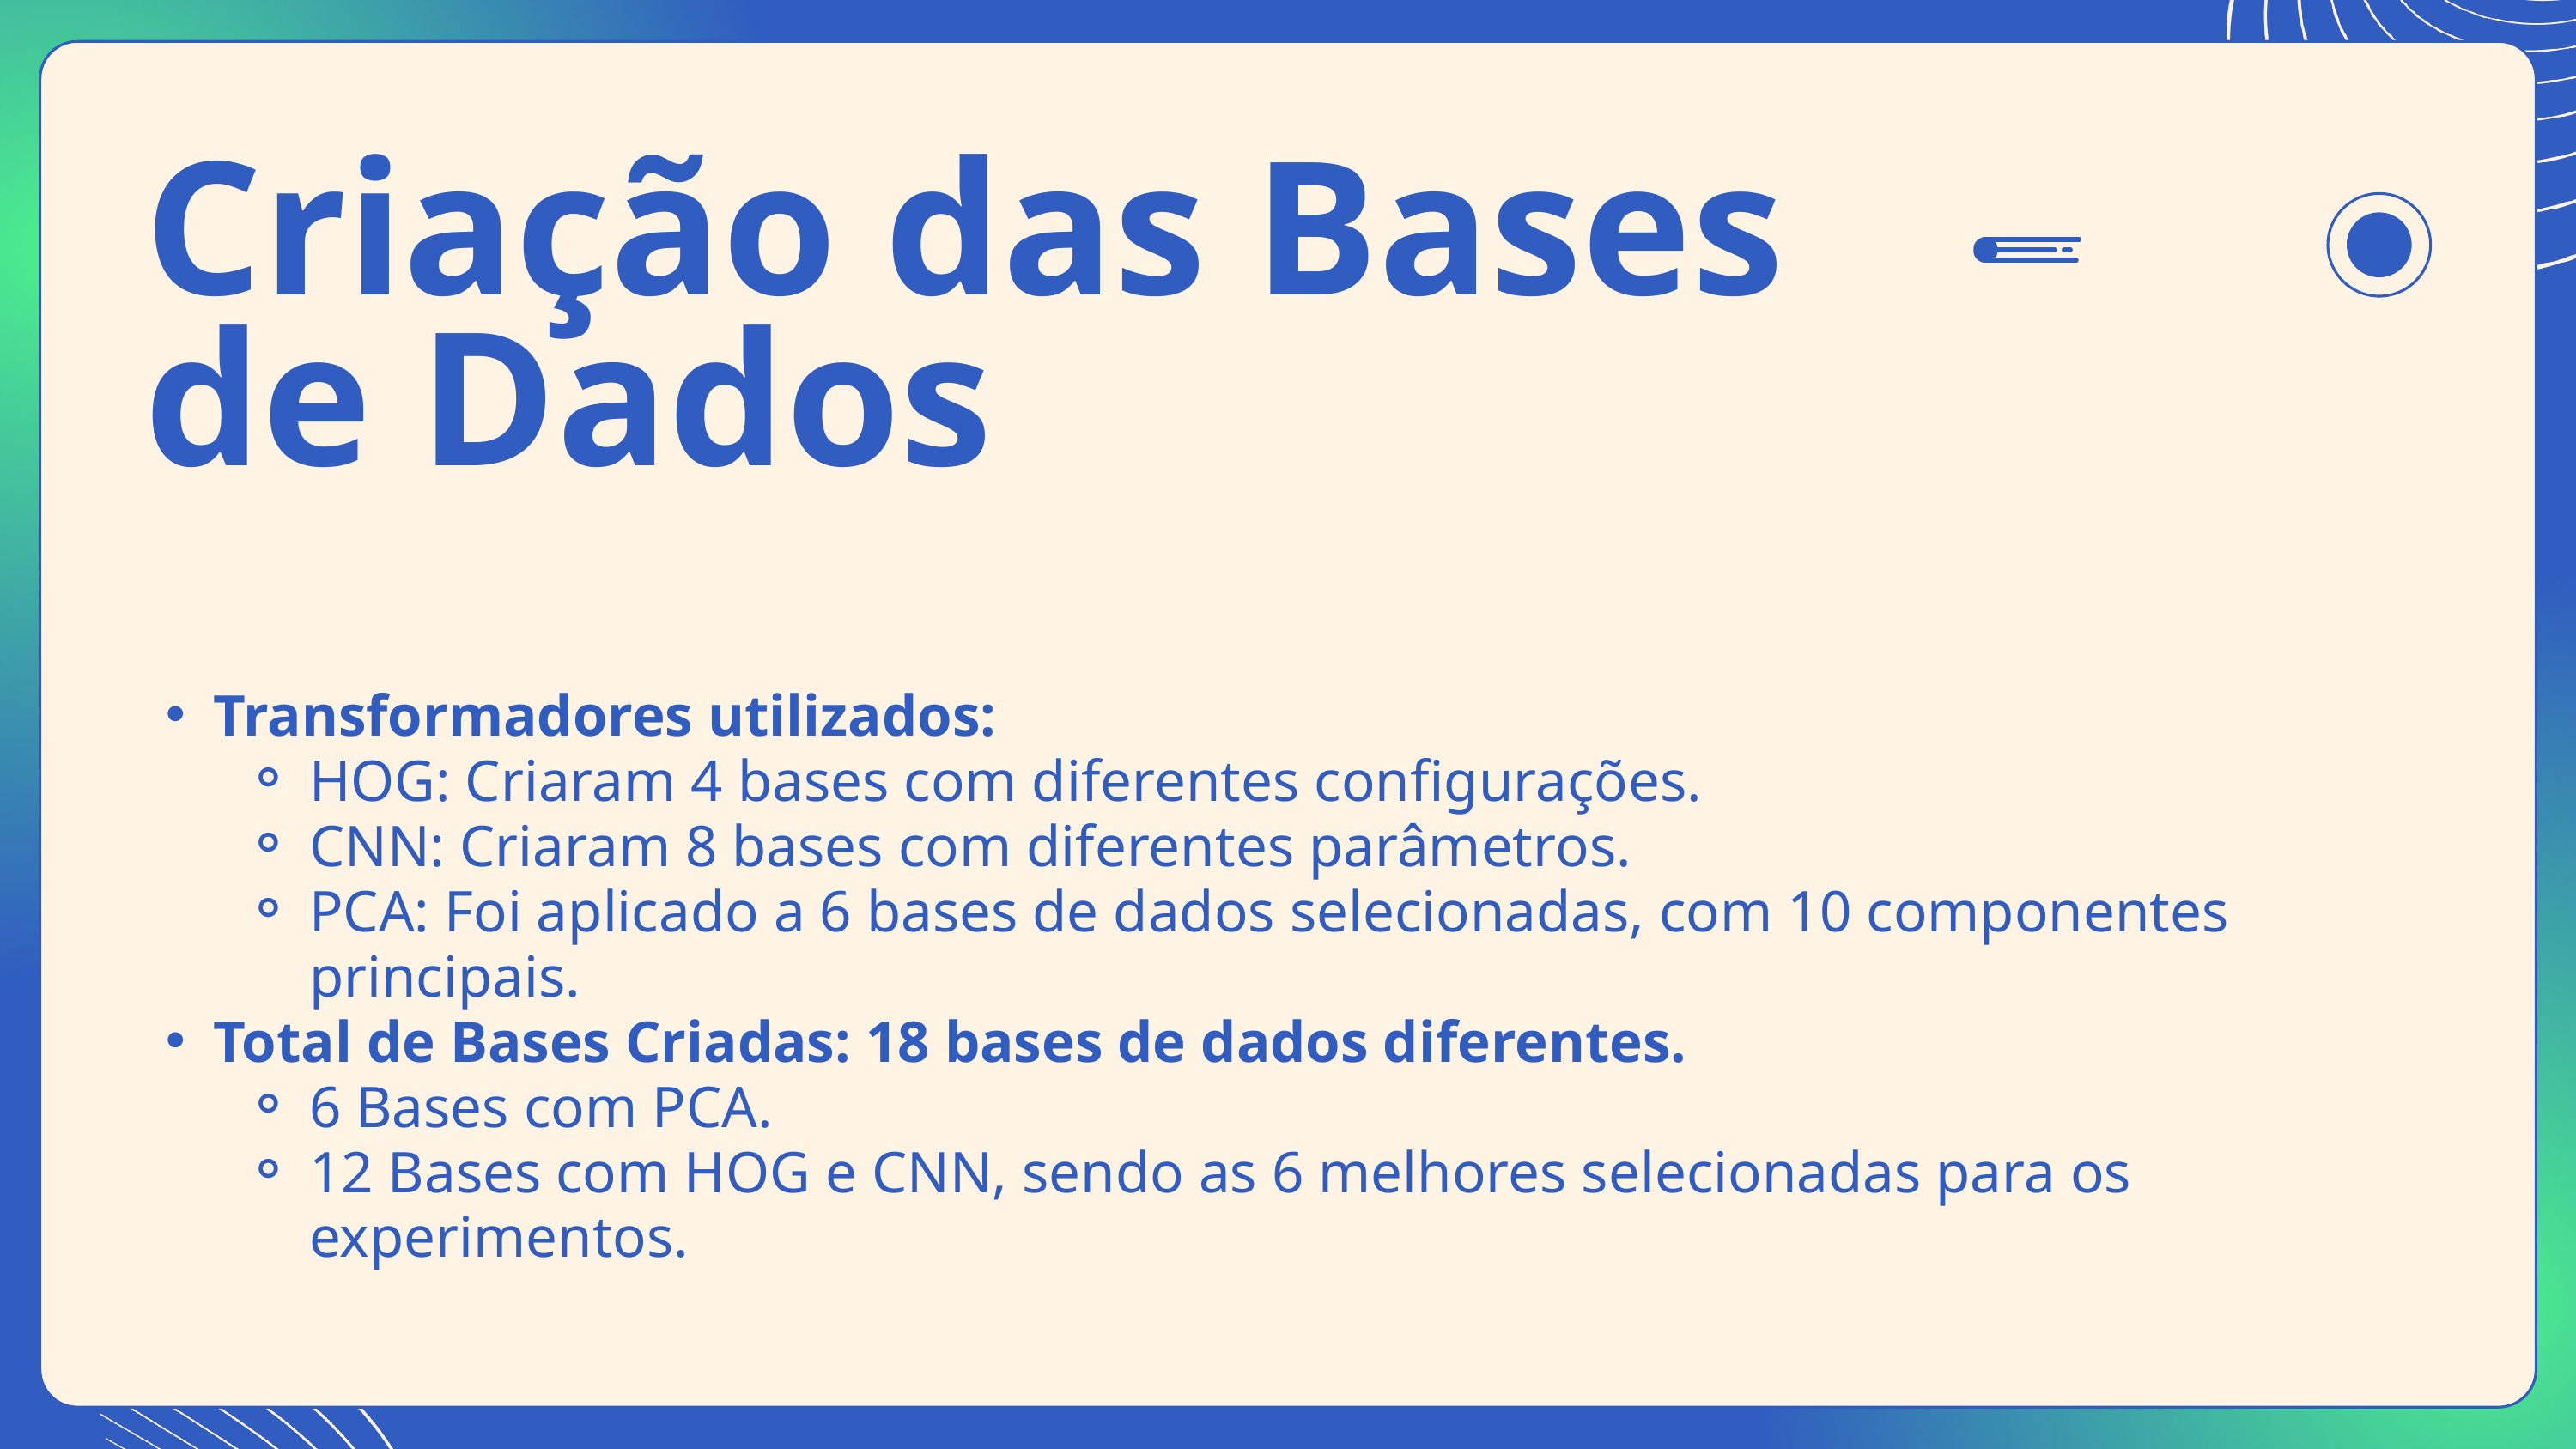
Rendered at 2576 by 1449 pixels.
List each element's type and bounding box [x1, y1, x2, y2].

text_box [0, 0, 863, 1053]
text_box [0, 1078, 562, 1449]
text_box [2327, 193, 2431, 297]
text_box [2106, 0, 2576, 277]
text_box [1676, 500, 2576, 1449]
text_box [2346, 212, 2412, 278]
text_box [39, 40, 2537, 1408]
